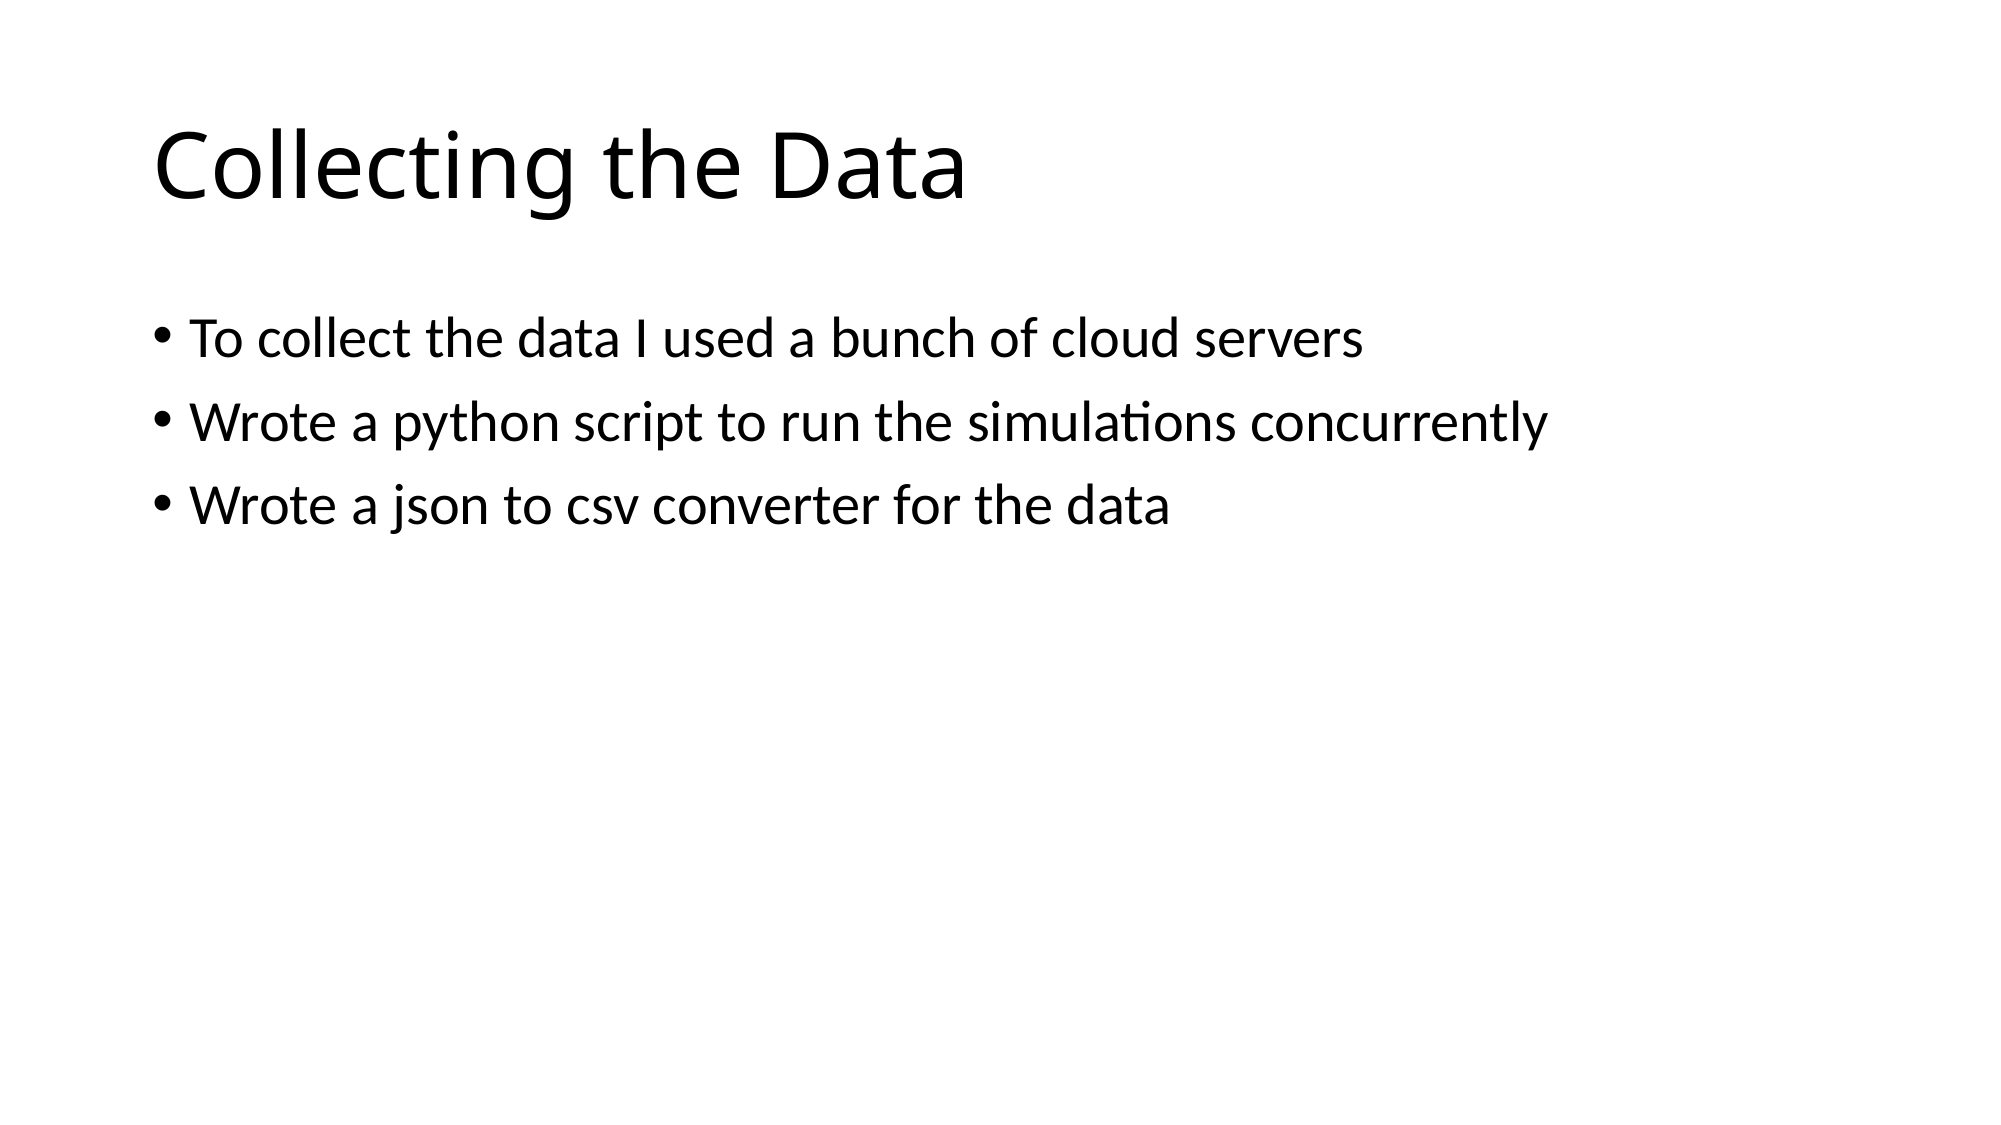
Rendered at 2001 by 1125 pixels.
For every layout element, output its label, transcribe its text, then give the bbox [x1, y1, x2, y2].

title Collecting the Data [137, 59, 1863, 278]
list To collect the data I used a bunch of cloud servers Wrote a python script to run the simulations concurrently Wrote a json to csv converter for the data [137, 299, 1863, 1014]
